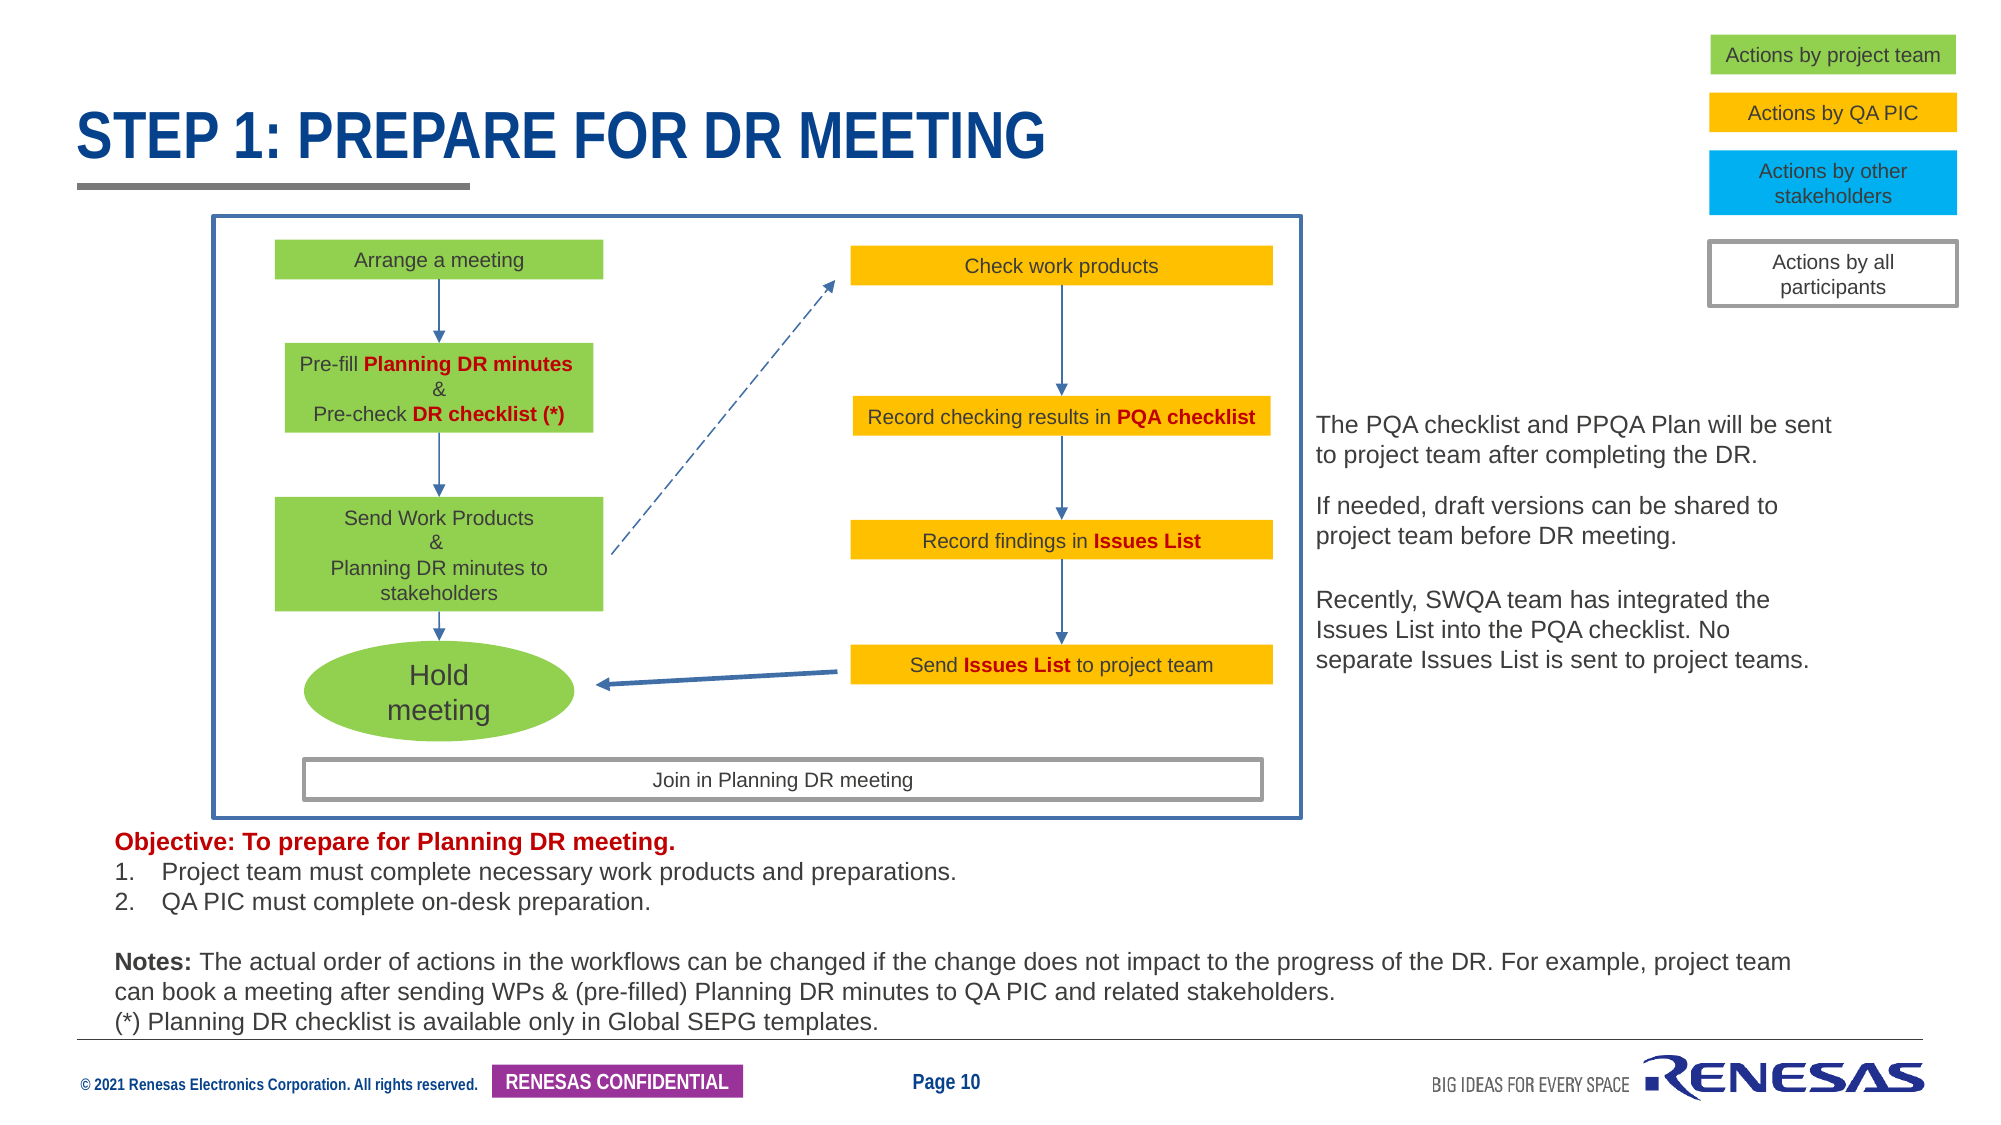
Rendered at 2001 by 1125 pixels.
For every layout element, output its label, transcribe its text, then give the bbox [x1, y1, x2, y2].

text_box [211, 214, 1303, 820]
picture [1425, 1049, 1933, 1106]
title Step 1: Prepare for dr meeting [76, 97, 1922, 173]
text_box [850, 245, 1274, 686]
text_box Actions by other stakeholders [1709, 150, 1958, 216]
text_box Actions by project team [1710, 34, 1956, 75]
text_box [595, 671, 838, 686]
text_box Recently, SWQA team has integrated the Issues List into the PQA checklist. No separate Issues List is sent to project teams. [1303, 576, 1850, 681]
text_box Actions by all participants [1709, 241, 1958, 306]
text_box If needed, draft versions can be shared to project team before DR meeting. [1303, 482, 1850, 557]
text_box The PQA checklist and PPQA Plan will be sent to project team after completing the DR. [1303, 400, 1850, 476]
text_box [274, 239, 604, 614]
text_box Actions by QA PIC [1709, 92, 1958, 133]
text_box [611, 279, 836, 555]
text_box Objective: To prepare for Planning DR meeting. Project team must complete necessary work products and preparations. QA PIC must complete on-desk preparation. Notes: The actual order of actions in the workflows can be changed if the change does not impact to the progress of the DR. For example, project team can book a meeting after sending WPs & (pre-filled) Planning DR minutes to QA PIC and related stakeholders. (*) Planning DR checklist is available only in Global SEPG templates. [99, 818, 1850, 1043]
